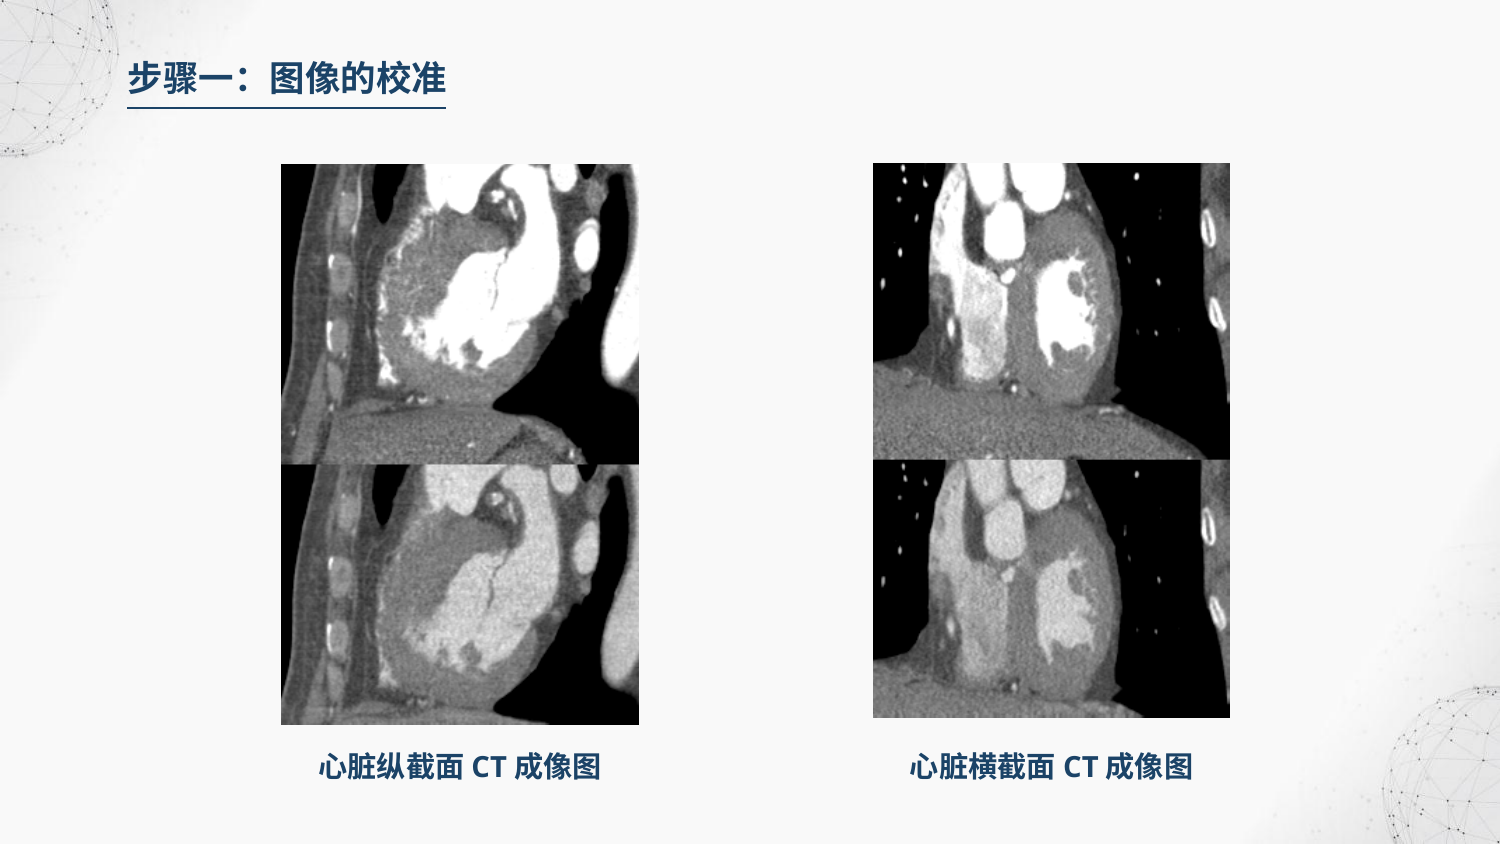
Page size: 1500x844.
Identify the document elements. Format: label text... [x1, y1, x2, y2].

text_box 心脏纵截面CT成像图 [306, 742, 614, 789]
text_box 心脏横截面CT成像图 [898, 742, 1205, 789]
picture [0, 0, 1500, 844]
text_box 步骤一：图像的校准 [116, 50, 488, 105]
